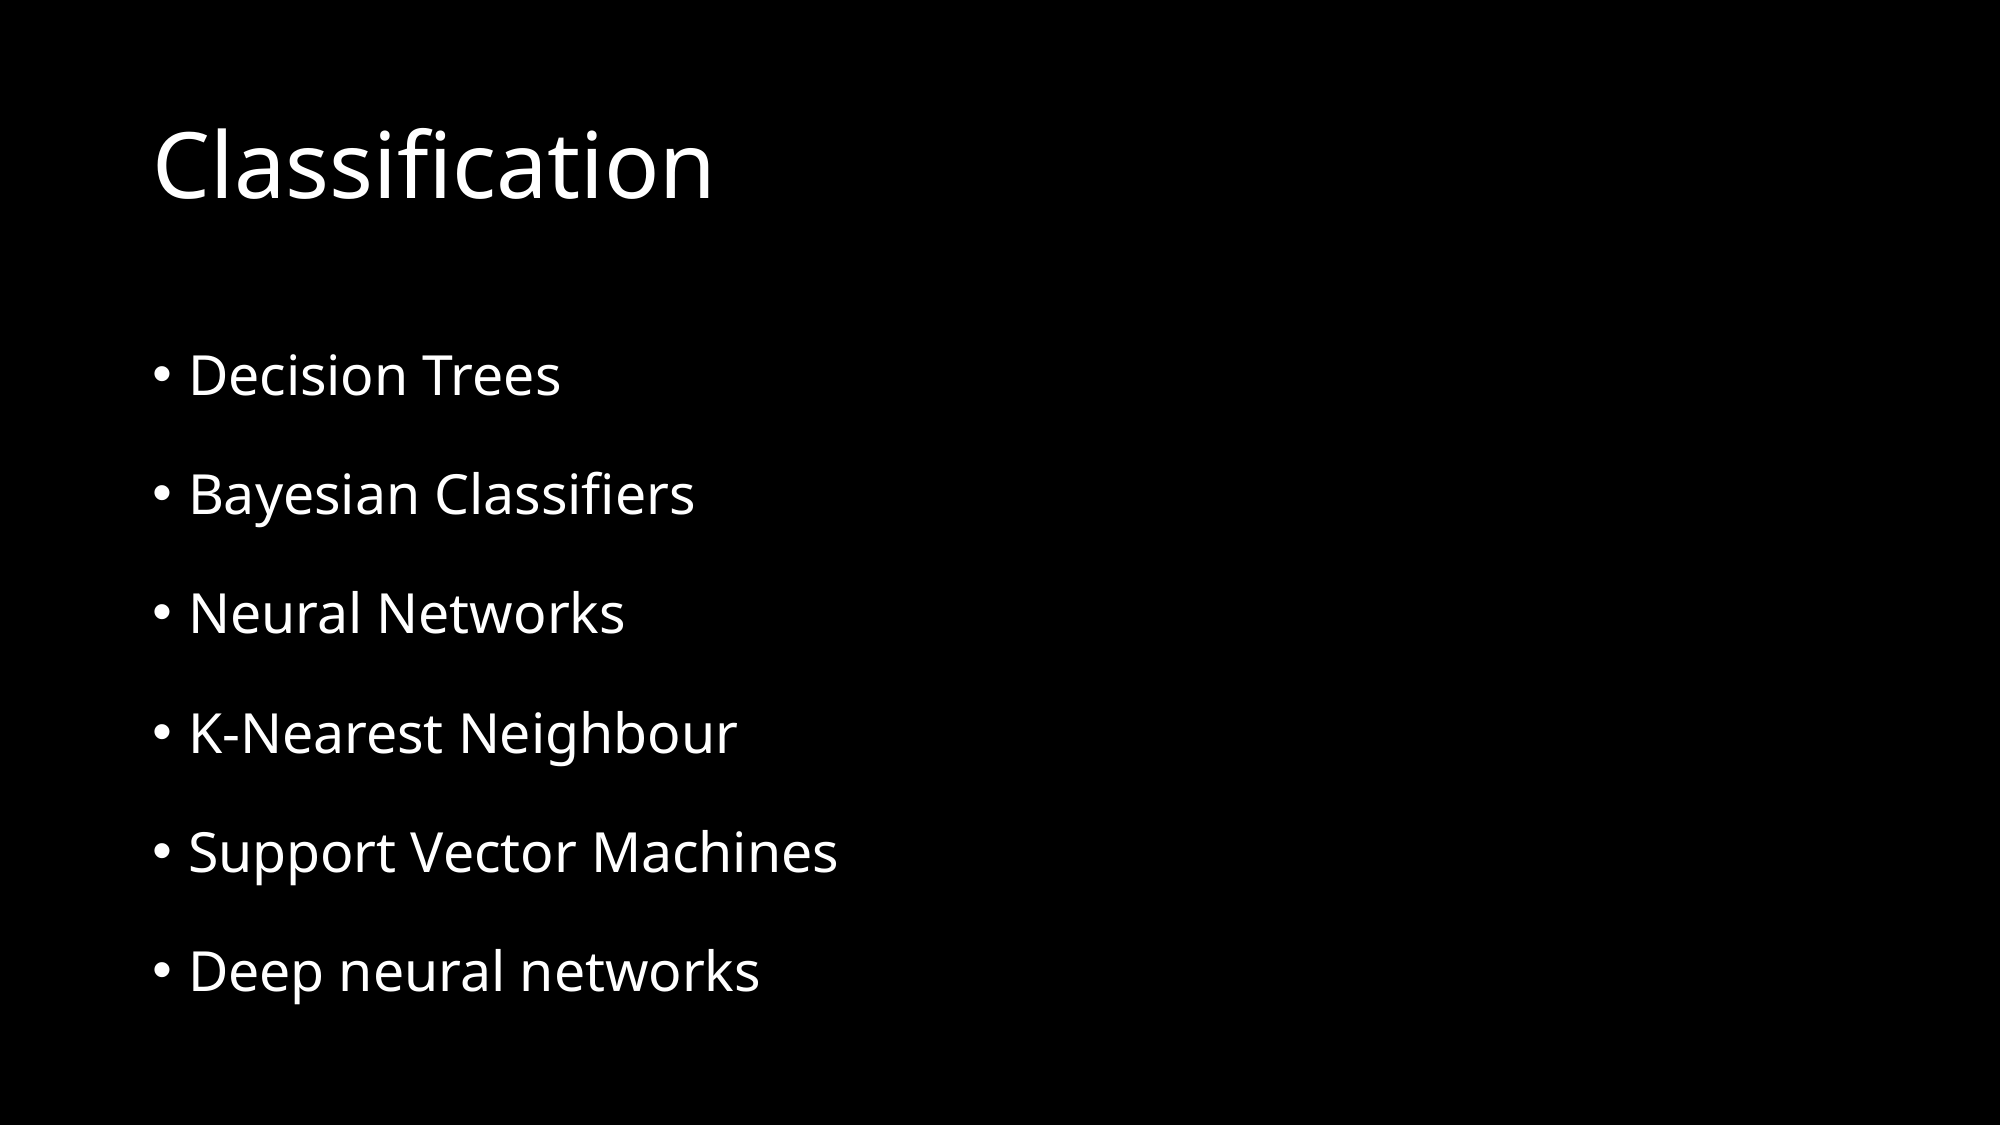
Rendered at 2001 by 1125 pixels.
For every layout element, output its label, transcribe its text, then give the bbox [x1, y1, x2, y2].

title Classification [137, 59, 1863, 278]
list Decision Trees Bayesian Classifiers Neural Networks K-Nearest Neighbour Support Vector Machines Deep neural networks [137, 299, 1863, 1014]
